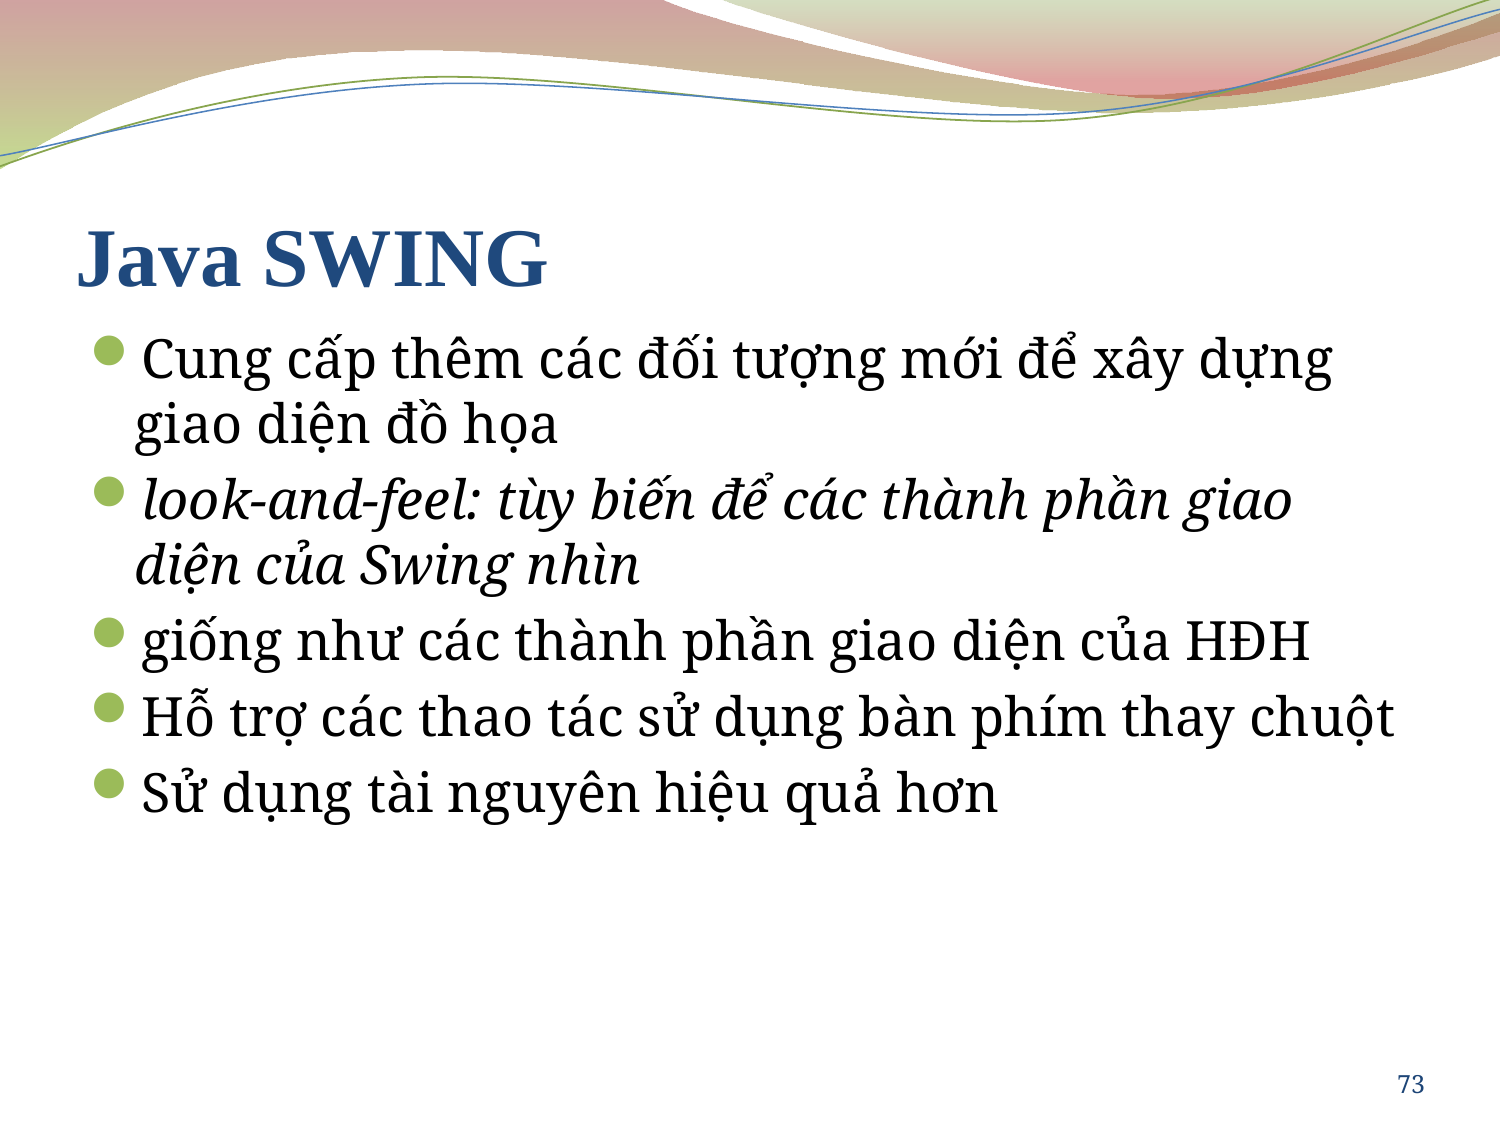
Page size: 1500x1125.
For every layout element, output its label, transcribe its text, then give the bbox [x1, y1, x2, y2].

title Java SWING [75, 115, 1425, 303]
list Cung cấp thêm các đối tượng mới để xây dựng giao diện đồ họa look-and-feel: tùy biến để các thành phần giao diện của Swing nhìn giống như các thành phần giao diện của HĐH Hỗ trợ các thao tác sử dụng bàn phím thay chuột Sử dụng tài nguyên hiệu quả hơn [75, 317, 1425, 1038]
slide_number 73 [1299, 1042, 1425, 1103]
